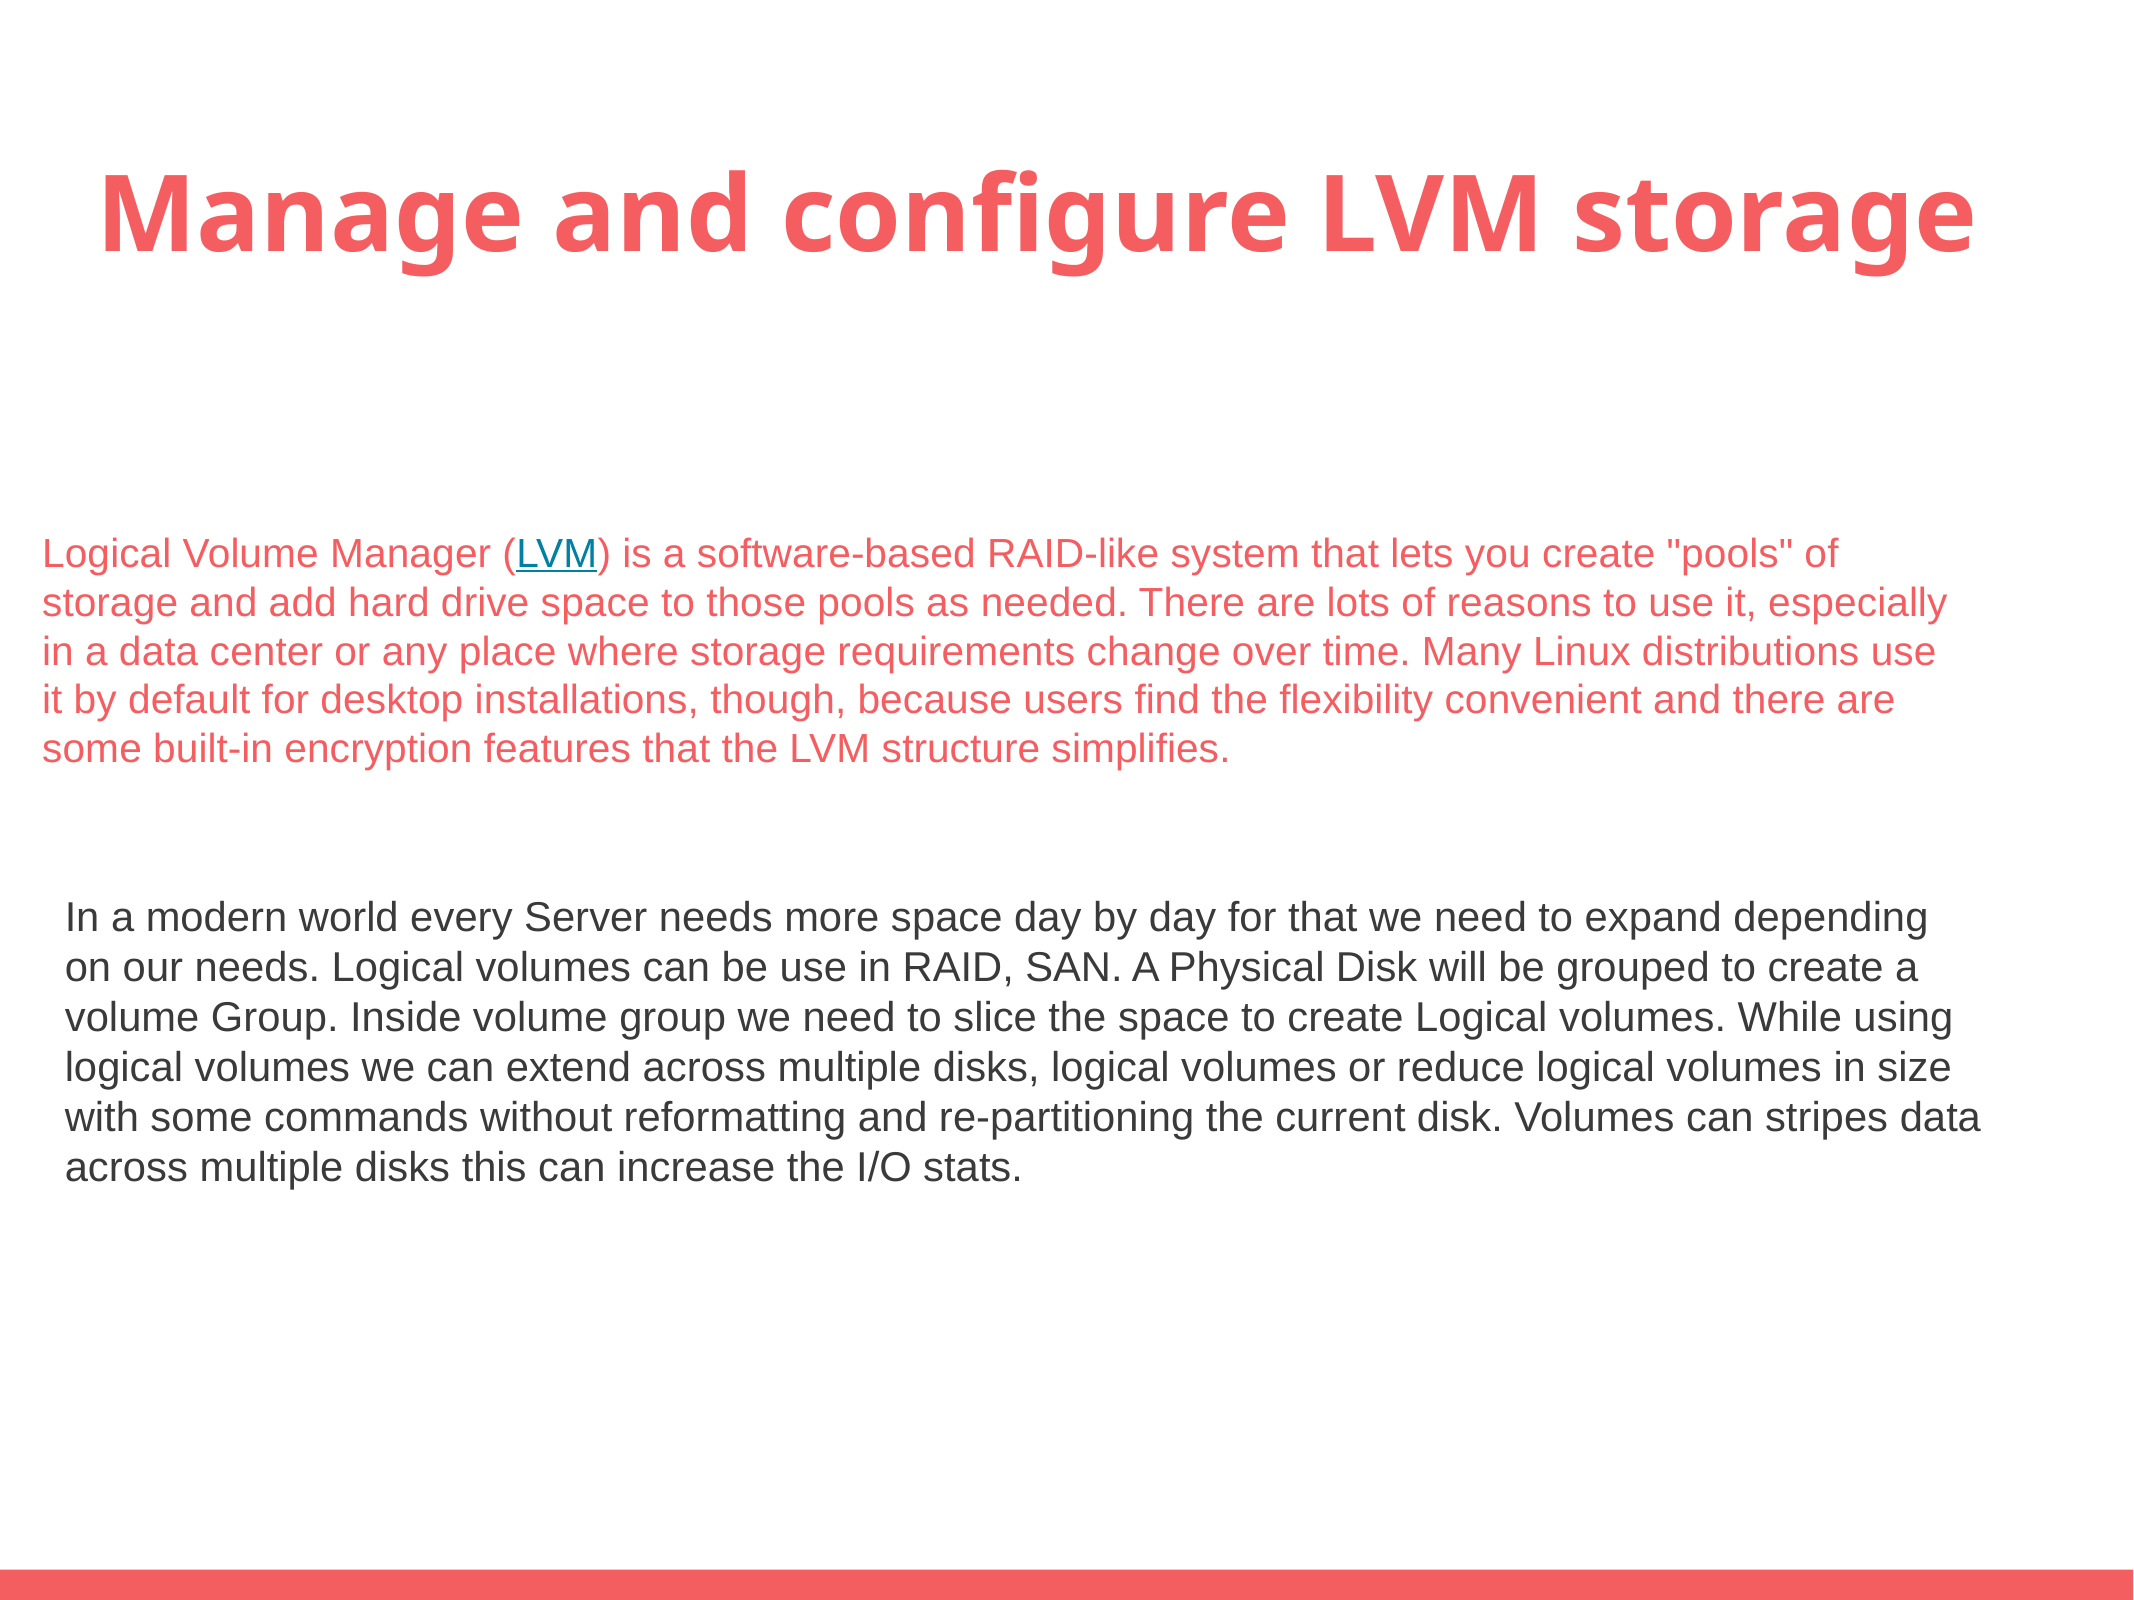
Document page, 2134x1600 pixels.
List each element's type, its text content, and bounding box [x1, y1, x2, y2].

text_box Logical Volume Manager (LVM) is a software-based RAID-like system that lets you create "pools" of storage and add hard drive space to those pools as needed. There are lots of reasons to use it, especially in a data center or any place where storage requirements change over time. Many Linux distributions use it by default for desktop installations, though, because users find the flexibility convenient and there are some built-in encryption features that the LVM structure simplifies. [27, 512, 1977, 786]
text_box In a modern world every Server needs more space day by day for that we need to expand depending on our needs. Logical volumes can be use in RAID, SAN. A Physical Disk will be grouped to create a volume Group. Inside volume group we need to slice the space to create Logical volumes. While using logical volumes we can extend across multiple disks, logical volumes or reduce logical volumes in size with some commands without reformatting and re-partitioning the current disk. Volumes can stripes data across multiple disks this can increase the I/O stats. [49, 874, 2000, 1205]
title Manage and configure LVM storage [72, 121, 2061, 317]
